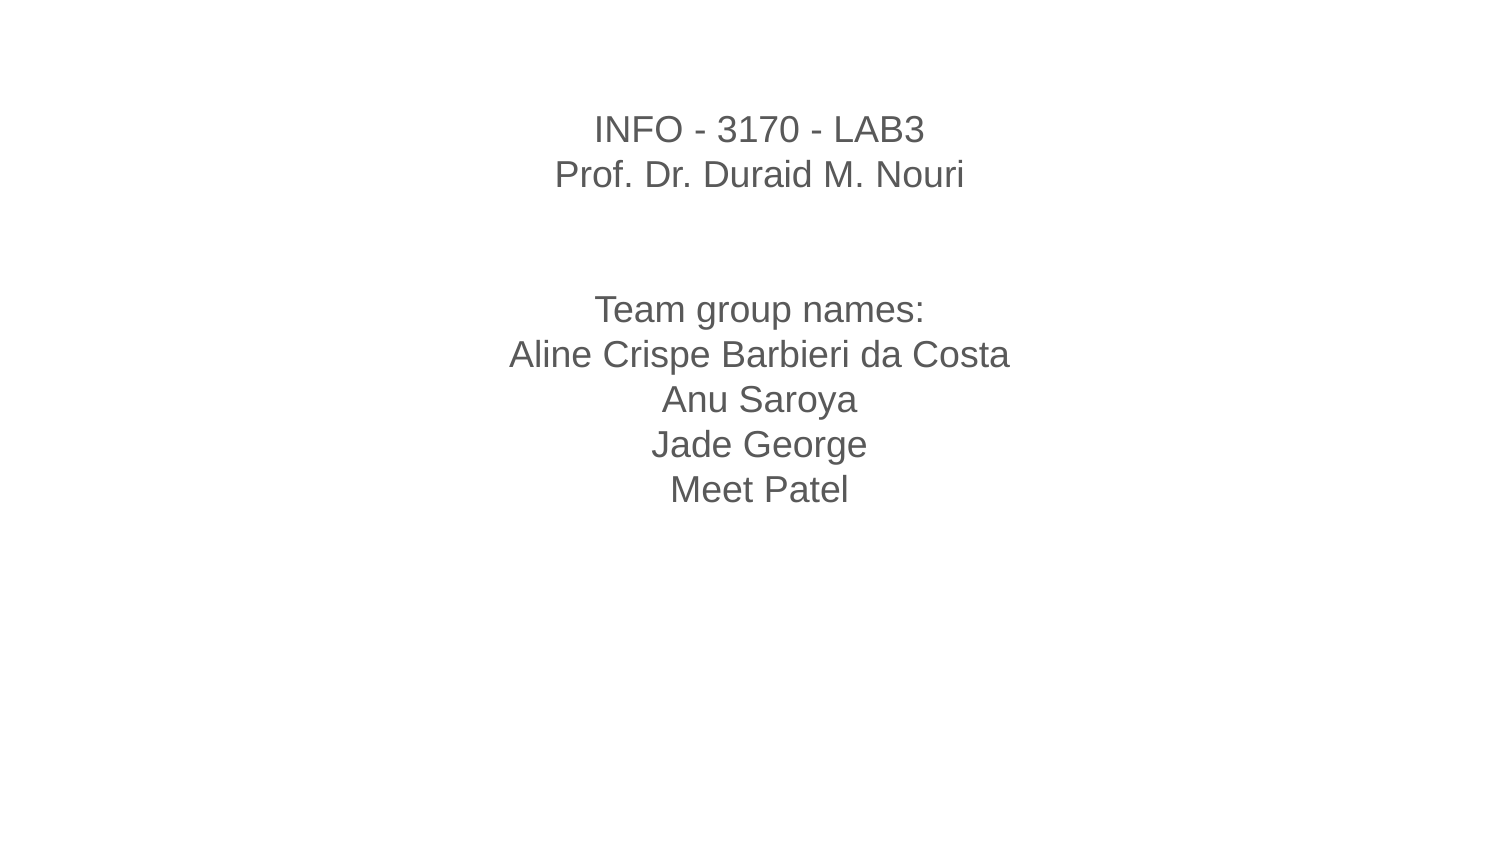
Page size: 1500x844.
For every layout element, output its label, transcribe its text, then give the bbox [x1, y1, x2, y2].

text_box INFO - 3170 - LAB3 Prof. Dr. Duraid M. Nouri Team group names: Aline Crispe Barbieri da Costa Anu Saroya Jade George Meet Patel [361, 89, 1158, 615]
